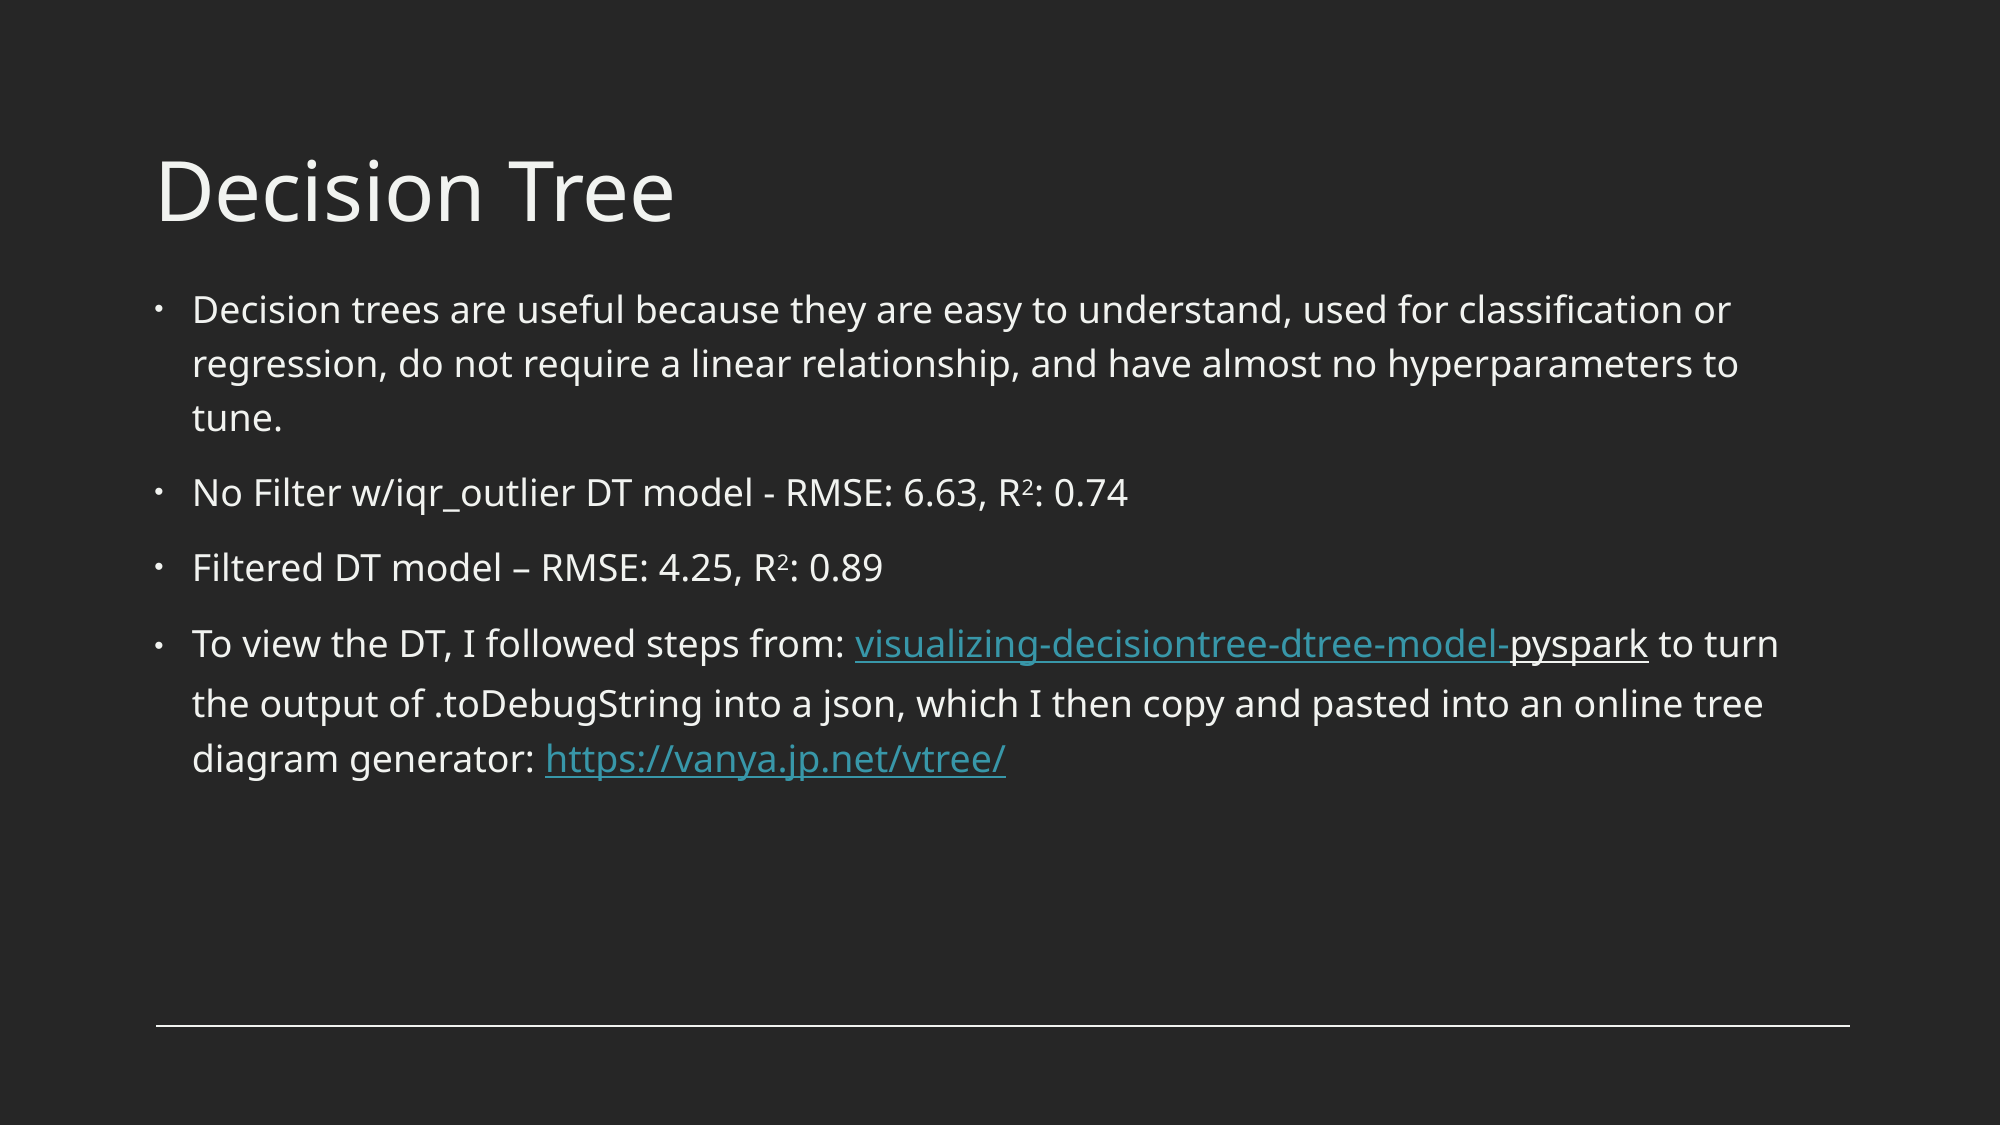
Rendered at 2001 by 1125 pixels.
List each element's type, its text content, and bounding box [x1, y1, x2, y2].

title Decision Tree [139, 67, 1850, 246]
list Decision trees are useful because they are easy to understand, used for classification or regression, do not require a linear relationship, and have almost no hyperparameters to tune. No Filter w/iqr_outlier DT model - RMSE: 6.63, R2: 0.74 Filtered DT model – RMSE: 4.25, R2: 0.89 To view the DT, I followed steps from: visualizing-decisiontree-dtree-model-pyspark to turn the output of .toDebugString into a json, which I then copy and pasted into an online tree diagram generator: https://vanya.jp.net/vtree/ [139, 270, 1850, 911]
